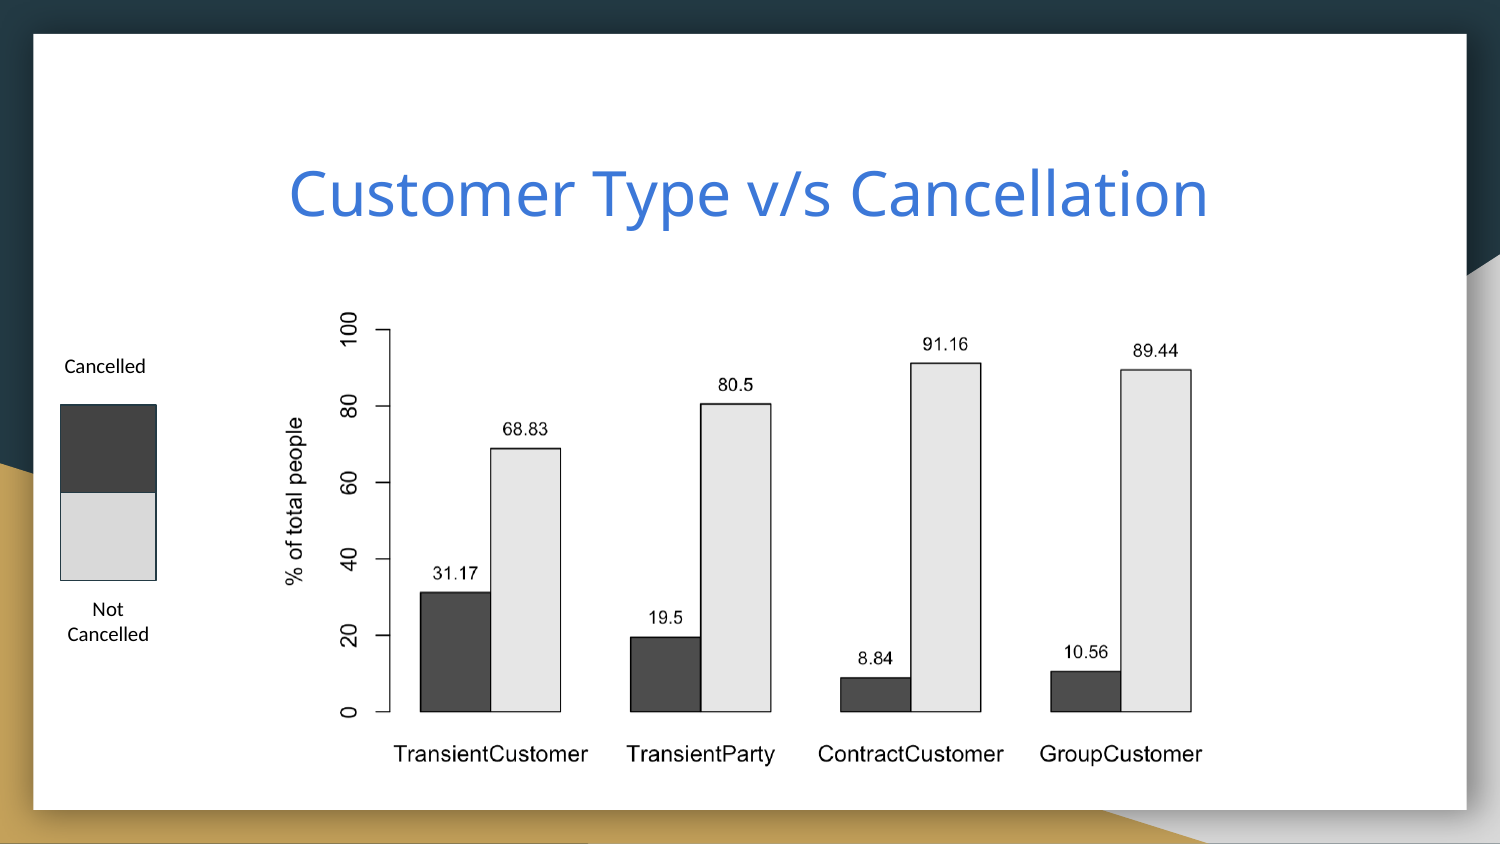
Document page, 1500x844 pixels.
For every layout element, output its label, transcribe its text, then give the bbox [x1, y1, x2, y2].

picture [271, 295, 1229, 794]
text_box [60, 492, 156, 580]
text_box Cancelled [49, 339, 167, 390]
text_box Not Cancelled [49, 580, 167, 661]
title Customer Type v/s Cancellation [134, 138, 1366, 296]
text_box [60, 404, 156, 492]
